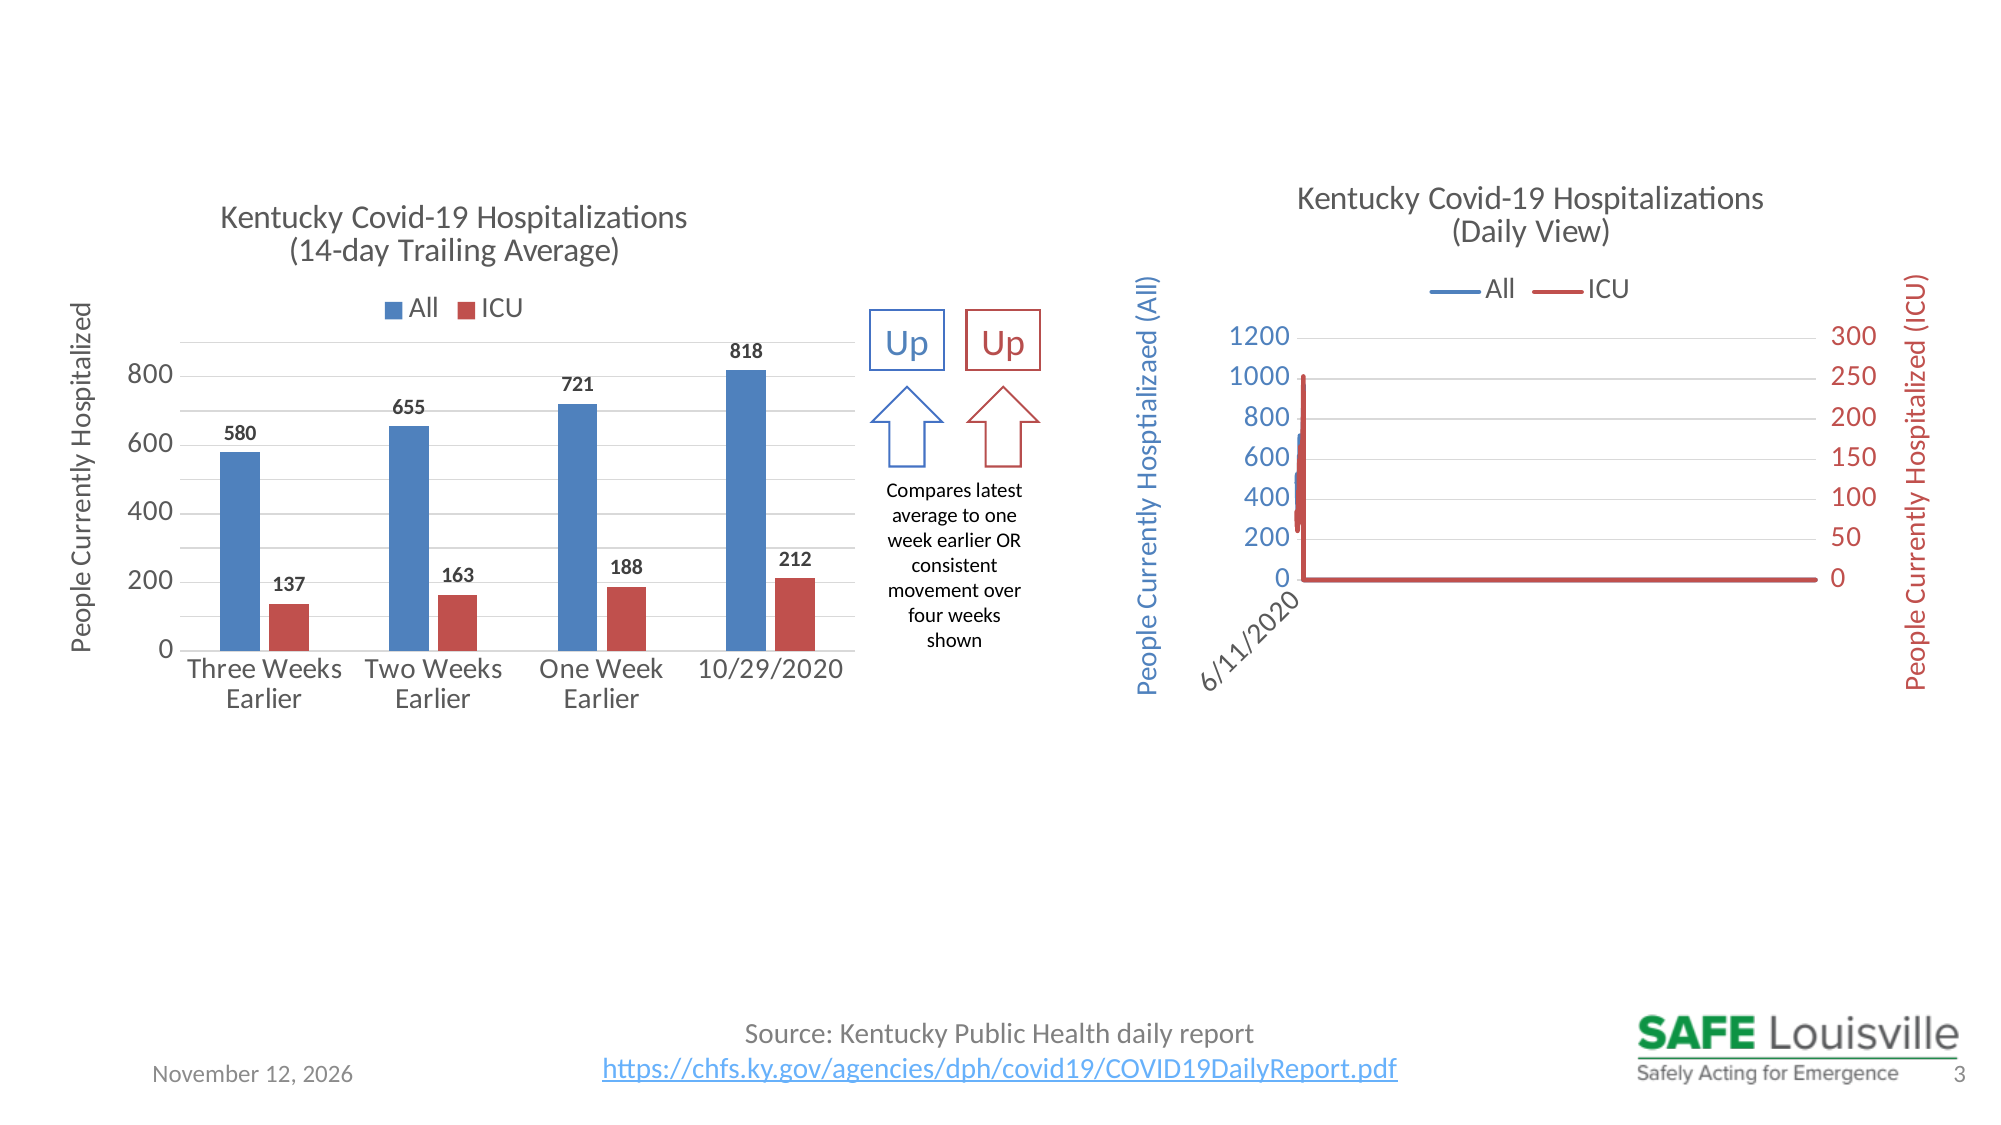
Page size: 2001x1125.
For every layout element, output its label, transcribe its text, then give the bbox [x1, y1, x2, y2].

text_box Compares latest average to one week earlier OR consistent movement over four weeks shown [872, 469, 1041, 659]
text_box Source: Kentucky Public Health daily report https://chfs.ky.gov/agencies/dph/covid19/COVID19DailyReport.pdf [587, 1006, 1413, 1092]
text_box [872, 385, 945, 468]
chart [1102, 155, 1960, 711]
picture [1637, 1006, 1960, 1087]
text_box Up [965, 309, 1041, 371]
chart [36, 174, 872, 728]
text_box Up [872, 309, 945, 371]
text_box [965, 385, 1041, 468]
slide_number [137, 1042, 588, 1103]
slide_number 3 [1531, 1042, 1981, 1103]
